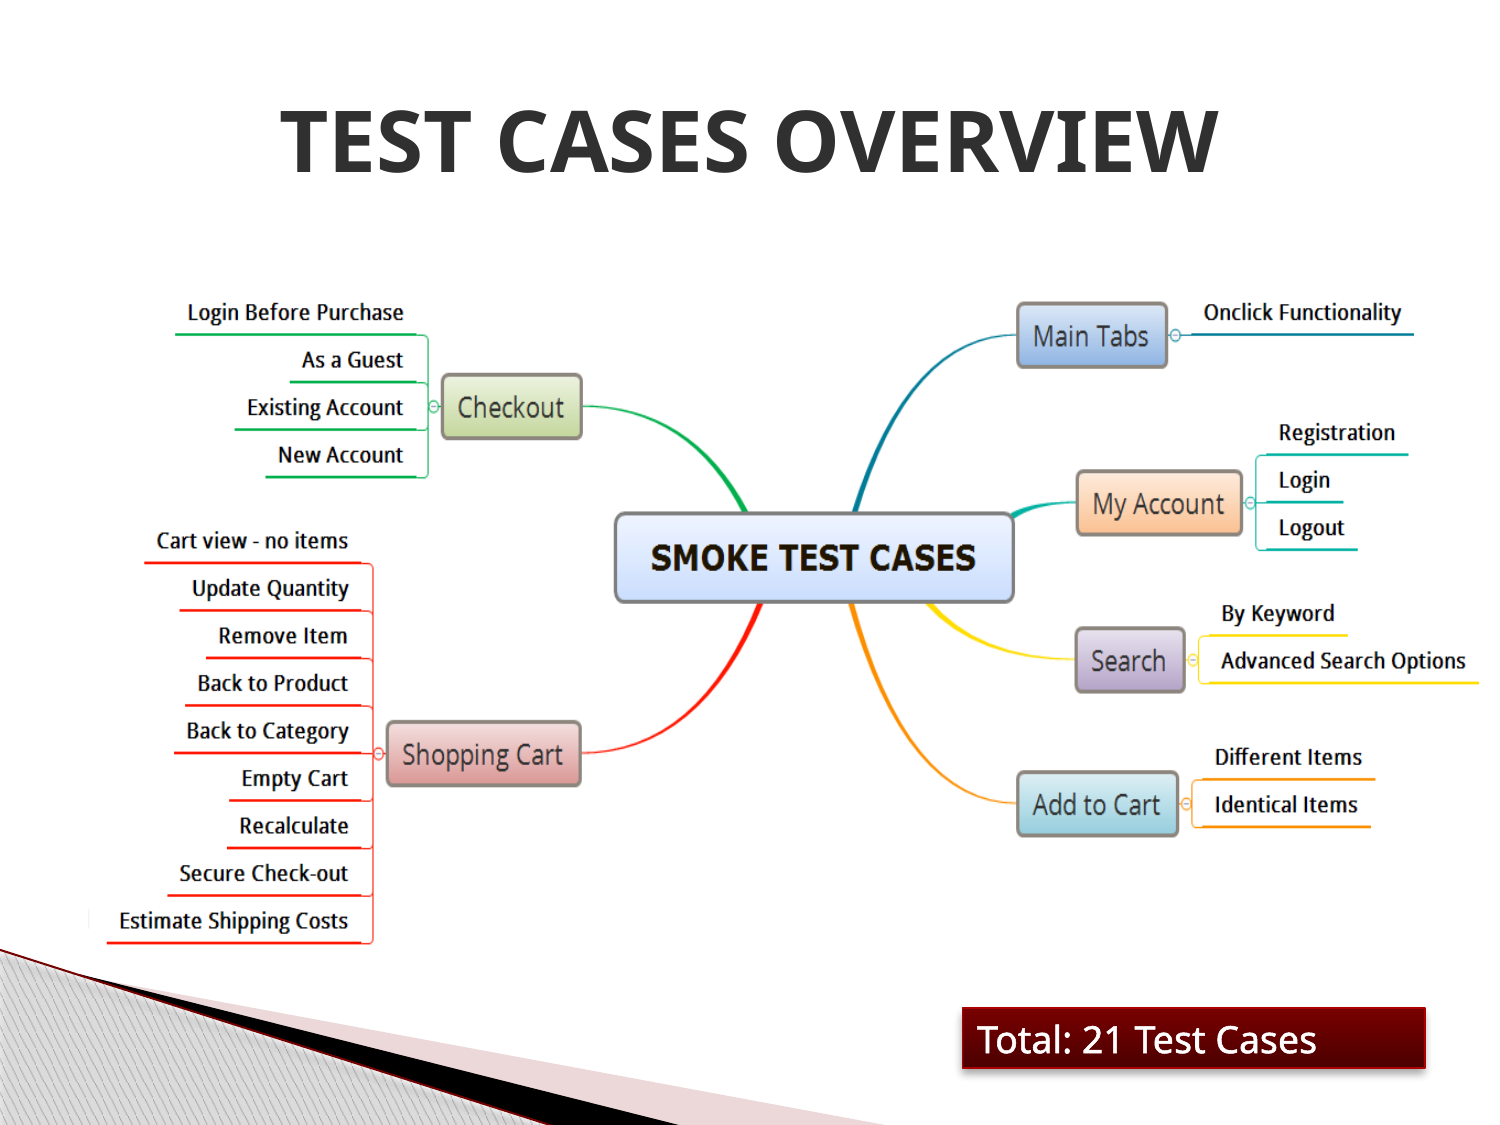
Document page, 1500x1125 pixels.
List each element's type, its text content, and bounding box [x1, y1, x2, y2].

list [87, 274, 1489, 964]
text_box Total: 21 Test Cases [962, 1007, 1426, 1069]
title TEST CASES OVERVIEW [75, 45, 1425, 233]
